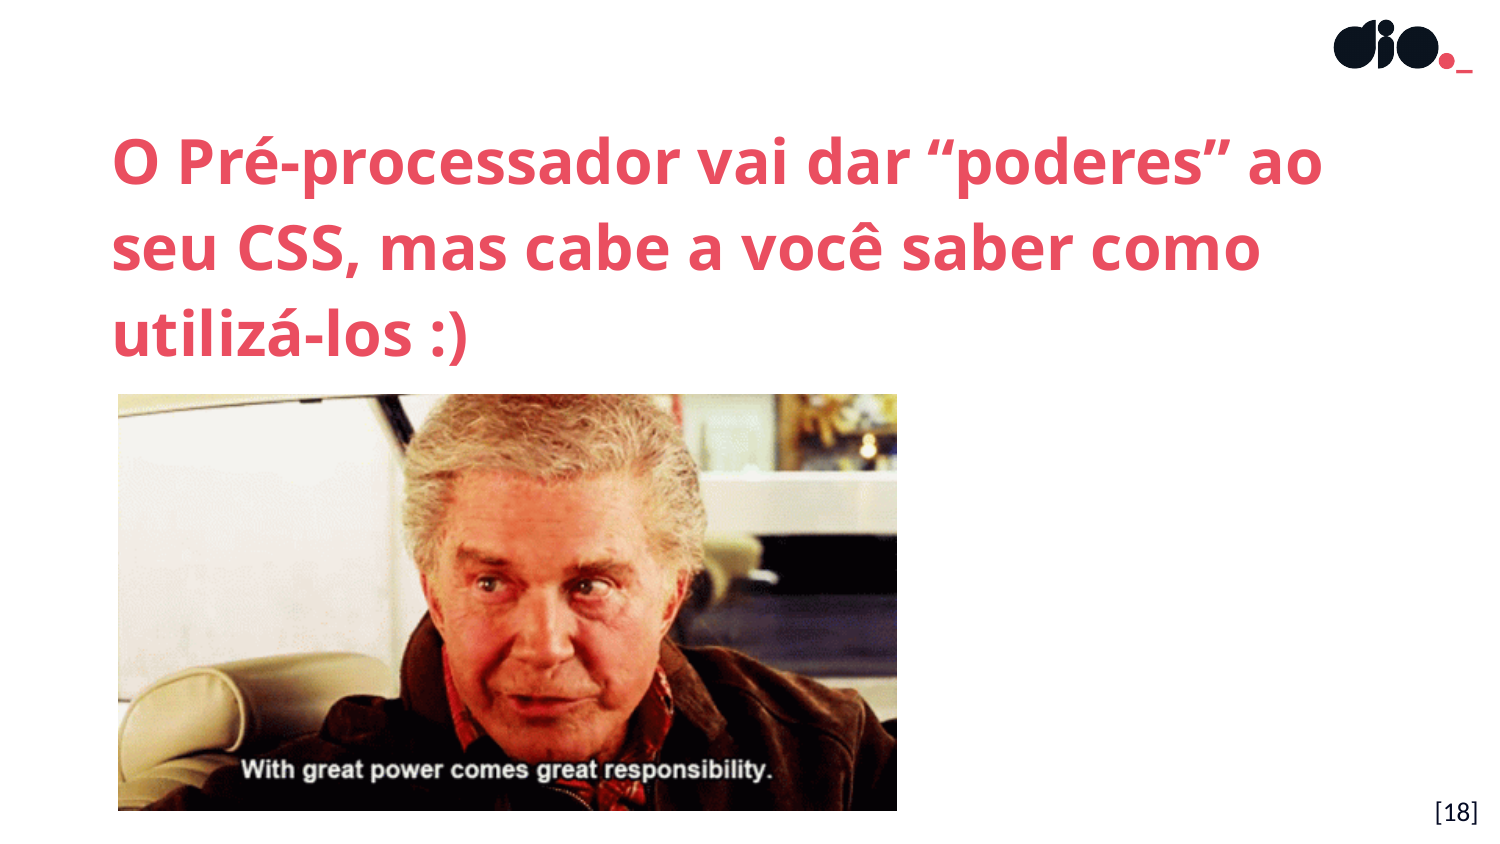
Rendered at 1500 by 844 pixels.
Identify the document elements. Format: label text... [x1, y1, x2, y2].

text_box O Pré-processador vai dar “poderes” ao seu CSS, mas cabe a você saber como utilizá-los :) [96, 103, 1404, 377]
picture [1333, 19, 1473, 74]
slide_number [18] [1403, 779, 1494, 844]
picture [118, 394, 897, 811]
